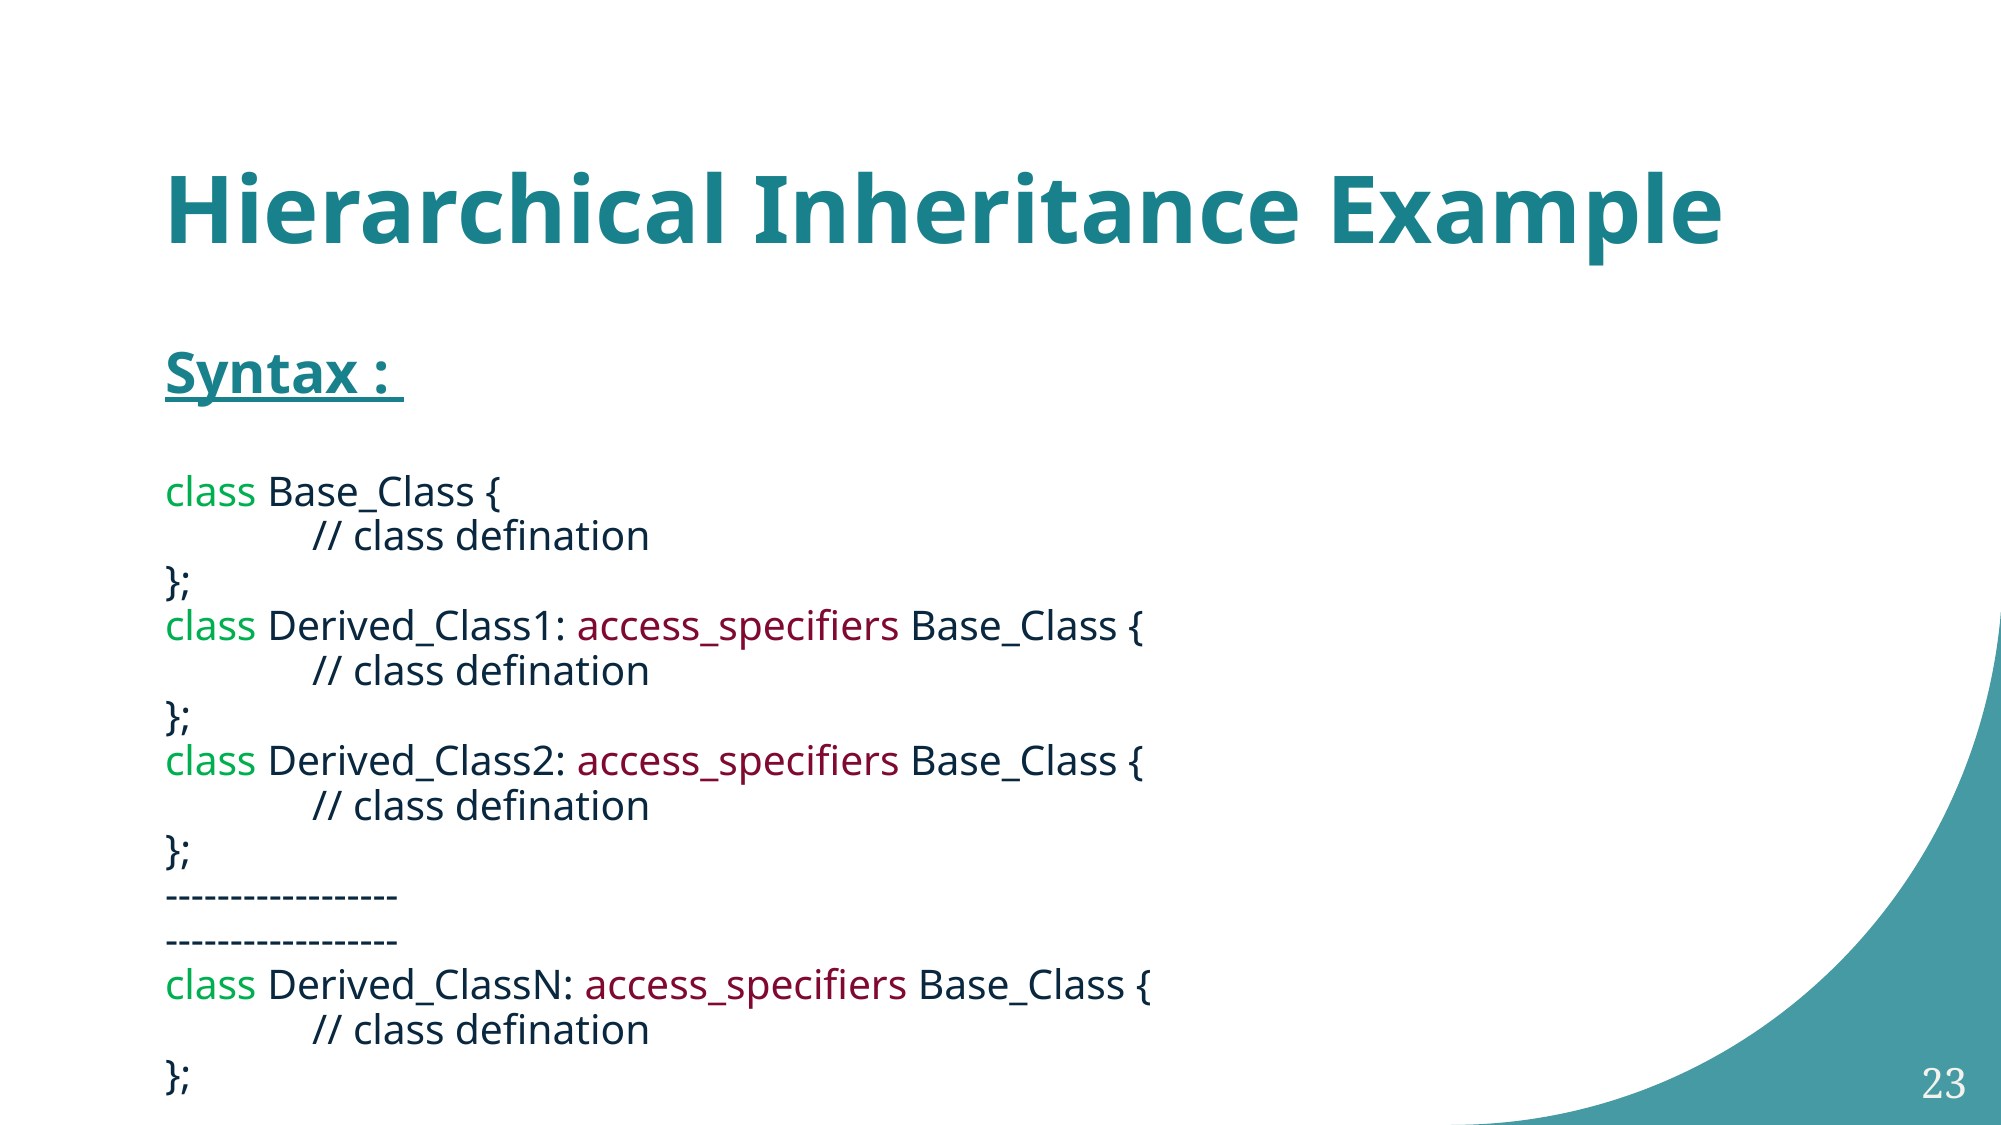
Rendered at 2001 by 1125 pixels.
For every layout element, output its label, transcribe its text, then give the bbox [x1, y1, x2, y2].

slide_number 23 [1868, 1055, 1983, 1116]
list Syntax : class Base_Class { // class defination }; class Derived_Class1: access_specifiers Base_Class { // class defination }; class Derived_Class2: access_specifiers Base_Class { // class defination }; ------------------ ------------------ class Derived_ClassN: access_specifiers Base_Class { // class defination }; [150, 314, 1777, 1106]
title Hierarchical Inheritance Example [148, 96, 1775, 315]
